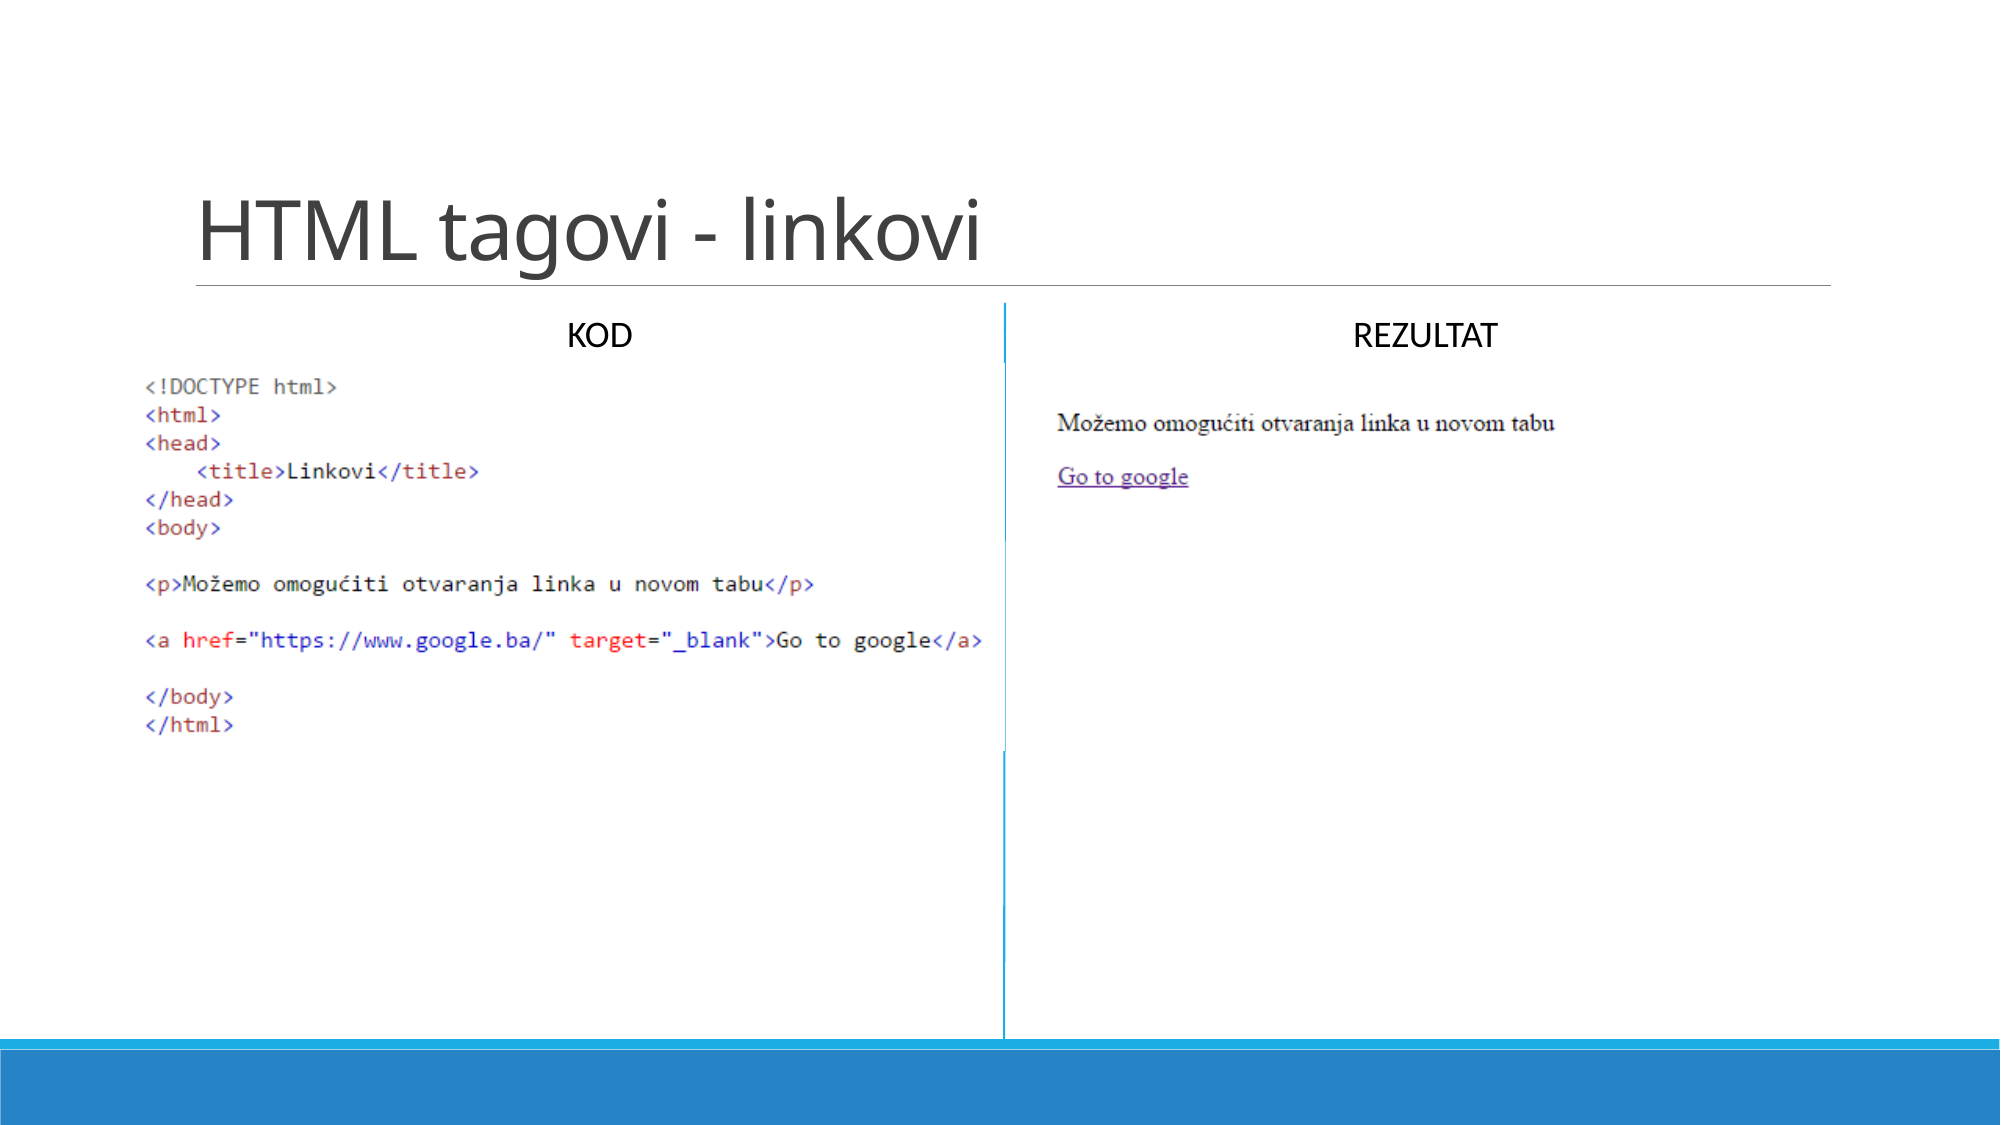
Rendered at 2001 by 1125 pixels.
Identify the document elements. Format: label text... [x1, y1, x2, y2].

text_box KOD [195, 302, 1003, 359]
title HTML tagovi - linkovi [180, 47, 1830, 285]
text_box REZULTAT [1021, 302, 1830, 363]
picture [134, 362, 1005, 752]
picture [1046, 383, 1595, 546]
